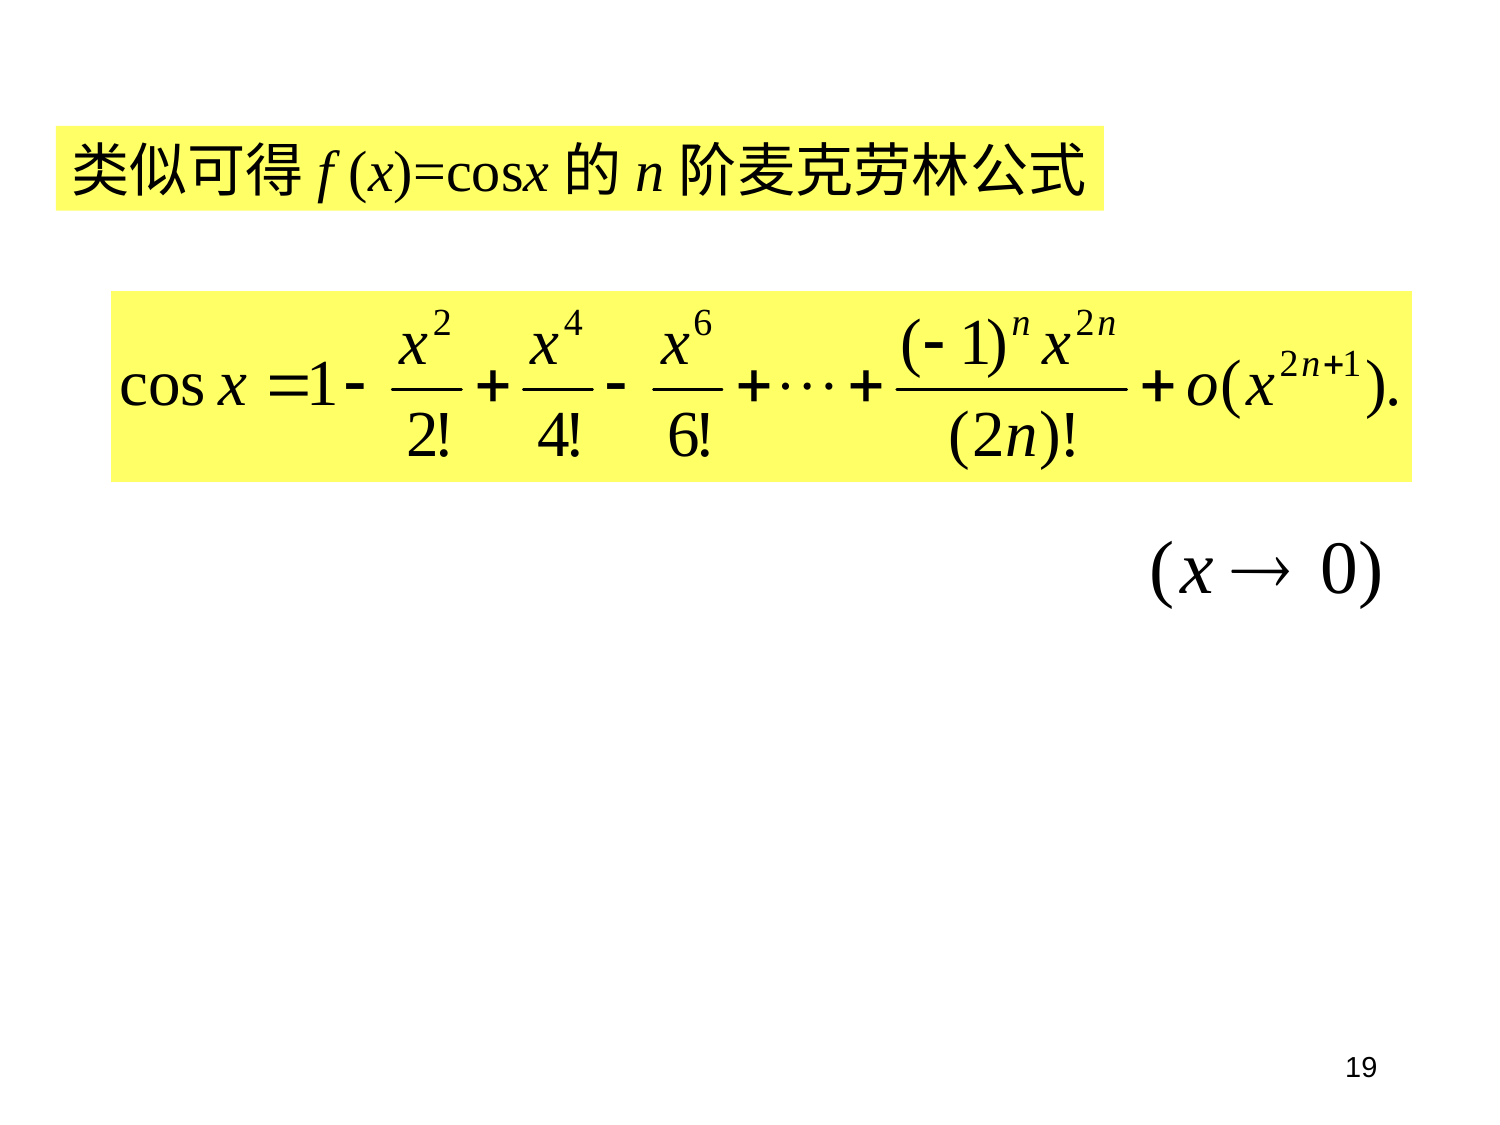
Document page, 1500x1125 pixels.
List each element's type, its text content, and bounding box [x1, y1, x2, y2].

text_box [110, 290, 1413, 483]
slide_number 19 [1074, 1024, 1425, 1103]
text_box 类似可得f (x)=cosx的n阶麦克劳林公式 [55, 125, 1104, 211]
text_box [1139, 524, 1398, 626]
